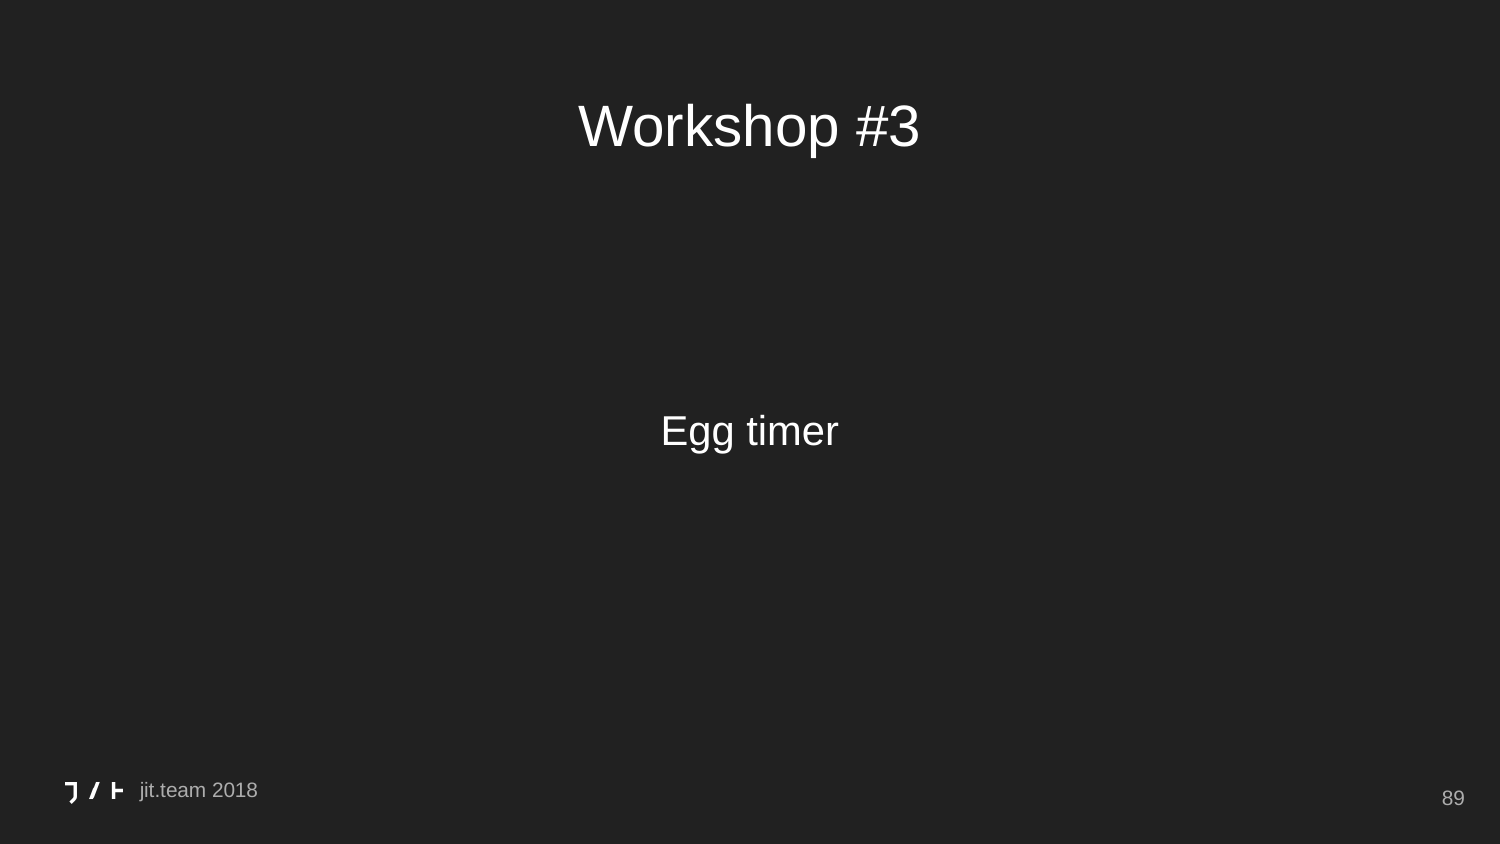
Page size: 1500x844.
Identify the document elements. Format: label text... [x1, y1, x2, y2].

picture [62, 779, 125, 807]
list Egg timer [51, 381, 1449, 463]
title Workshop #3 [51, 72, 1449, 200]
slide_number ‹#› [1389, 764, 1480, 830]
